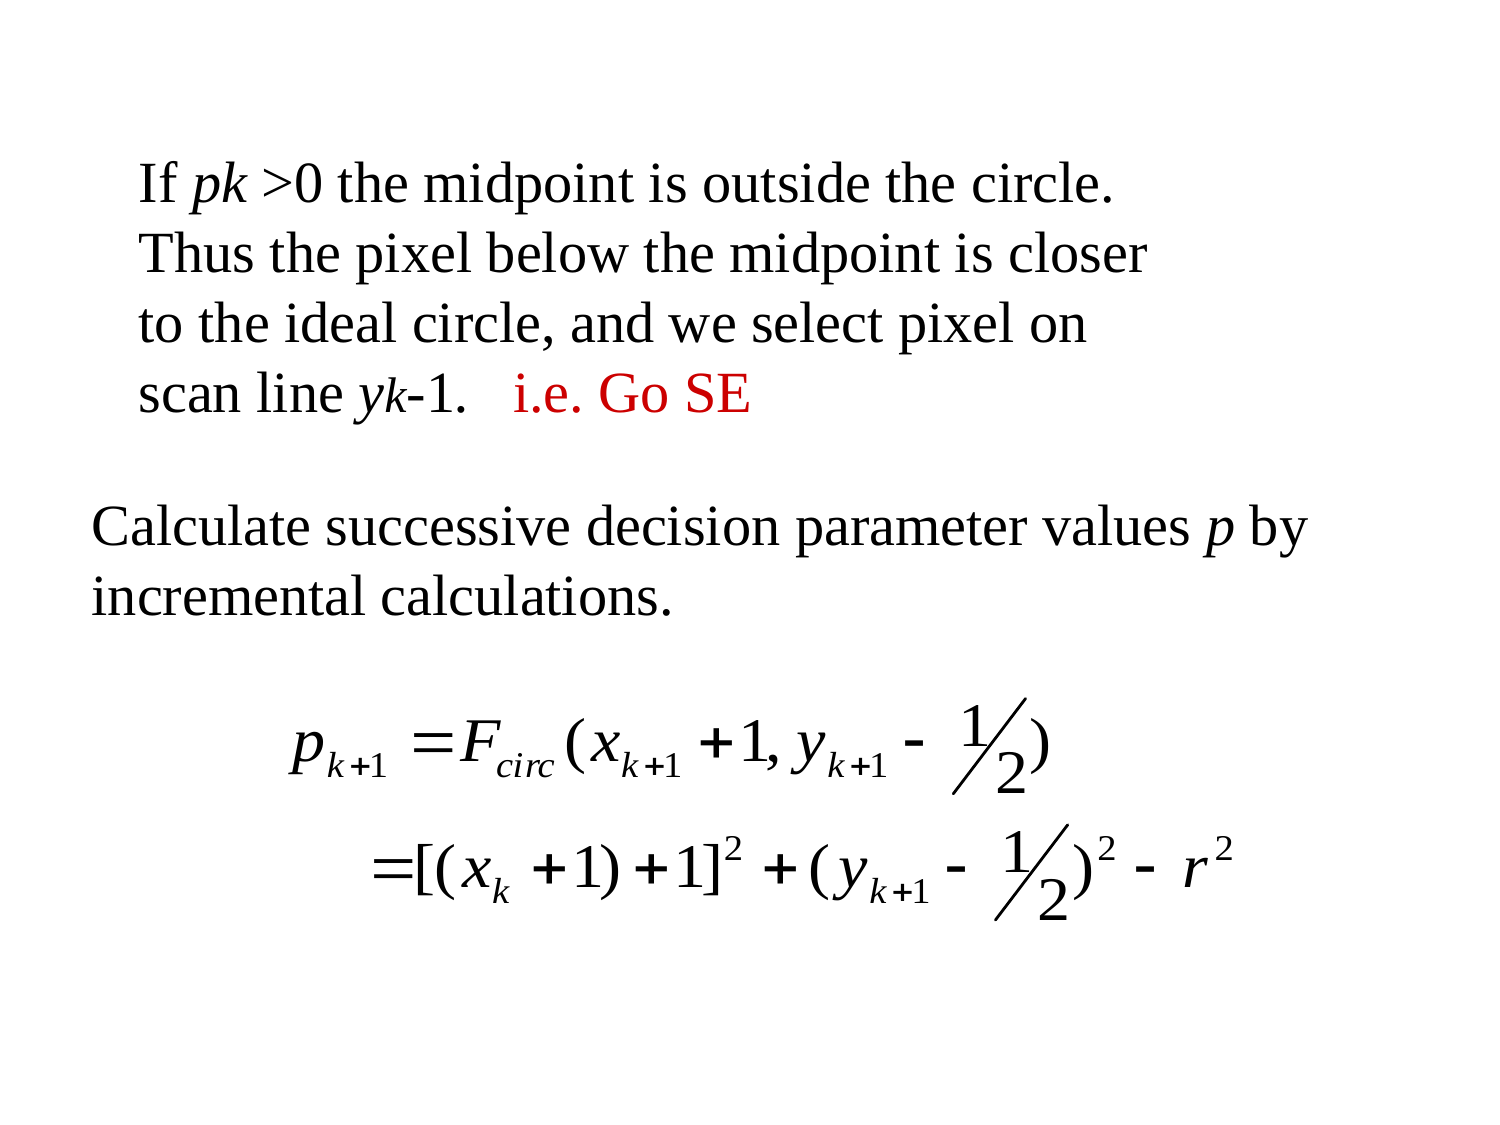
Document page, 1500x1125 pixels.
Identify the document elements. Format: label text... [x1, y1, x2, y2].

text_box If pk >0 the midpoint is outside the circle. Thus the pixel below the midpoint is closer to the ideal circle, and we select pixel on scan line yk-1. i.e. Go SE [123, 137, 1211, 432]
text_box Calculate successive decision parameter values p by incremental calculations. [76, 479, 1353, 635]
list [274, 684, 1245, 934]
